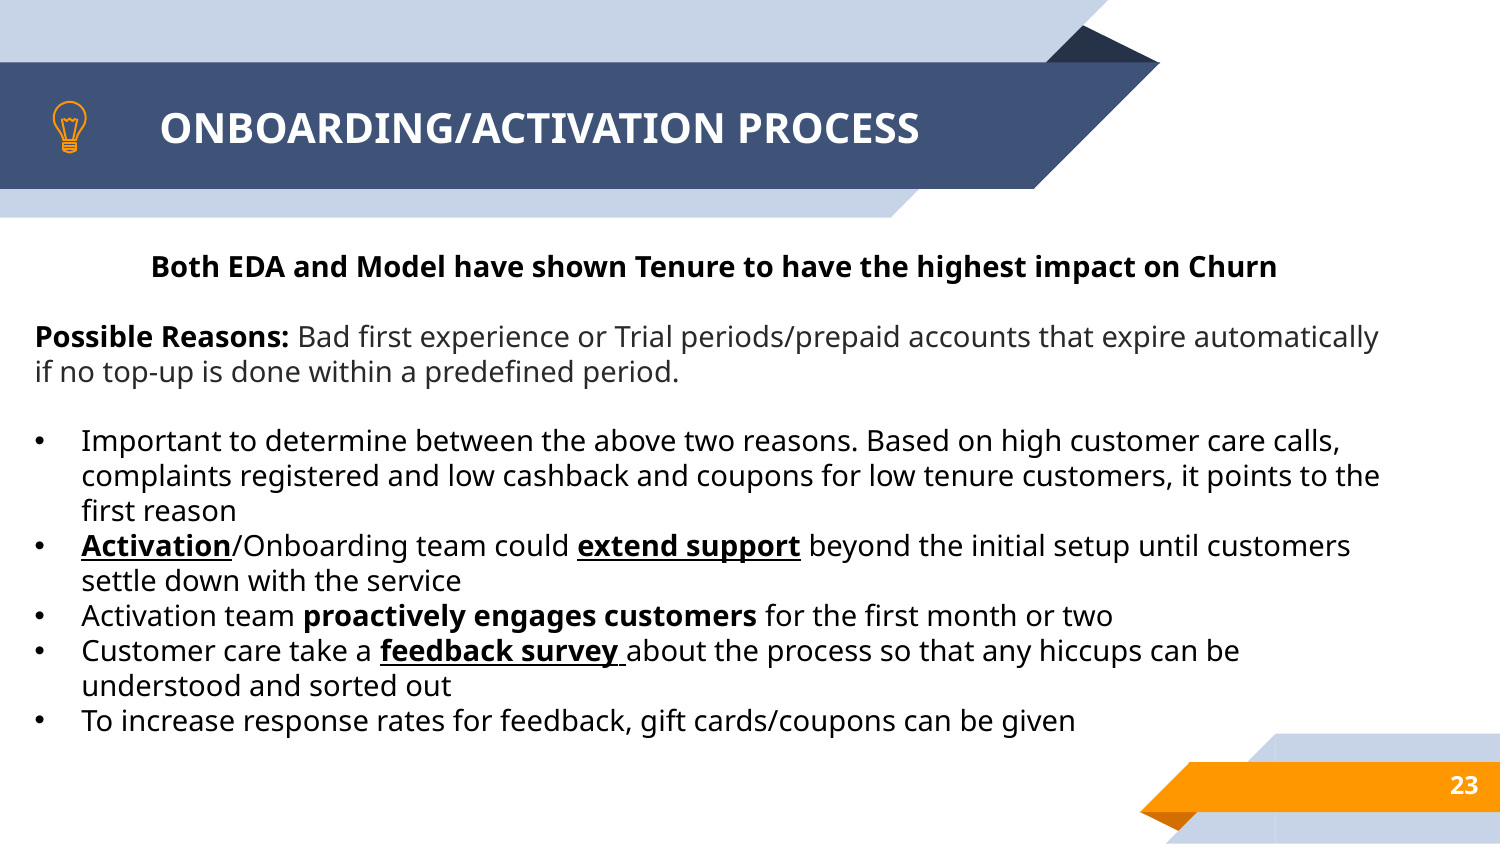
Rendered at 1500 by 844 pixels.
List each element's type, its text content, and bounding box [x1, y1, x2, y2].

title ONBOARDING/ACTIVATION PROCESS [133, 64, 997, 190]
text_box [53, 101, 86, 153]
slide_number 23 [1249, 760, 1494, 813]
text_box Both EDA and Model have shown Tenure to have the highest impact on Churn Possible Reasons: Bad first experience or Trial periods/prepaid accounts that expire automatically if no top-up is done within a predefined period. Important to determine between the above two reasons. Based on high customer care calls, complaints registered and low cashback and coupons for low tenure customers, it points to the first reason Activation/Onboarding team could extend support beyond the initial setup until customers settle down with the service Activation team proactively engages customers for the first month or two Customer care take a feedback survey about the process so that any hiccups can be understood and sorted out To increase response rates for feedback, gift cards/coupons can be given [19, 205, 1410, 780]
